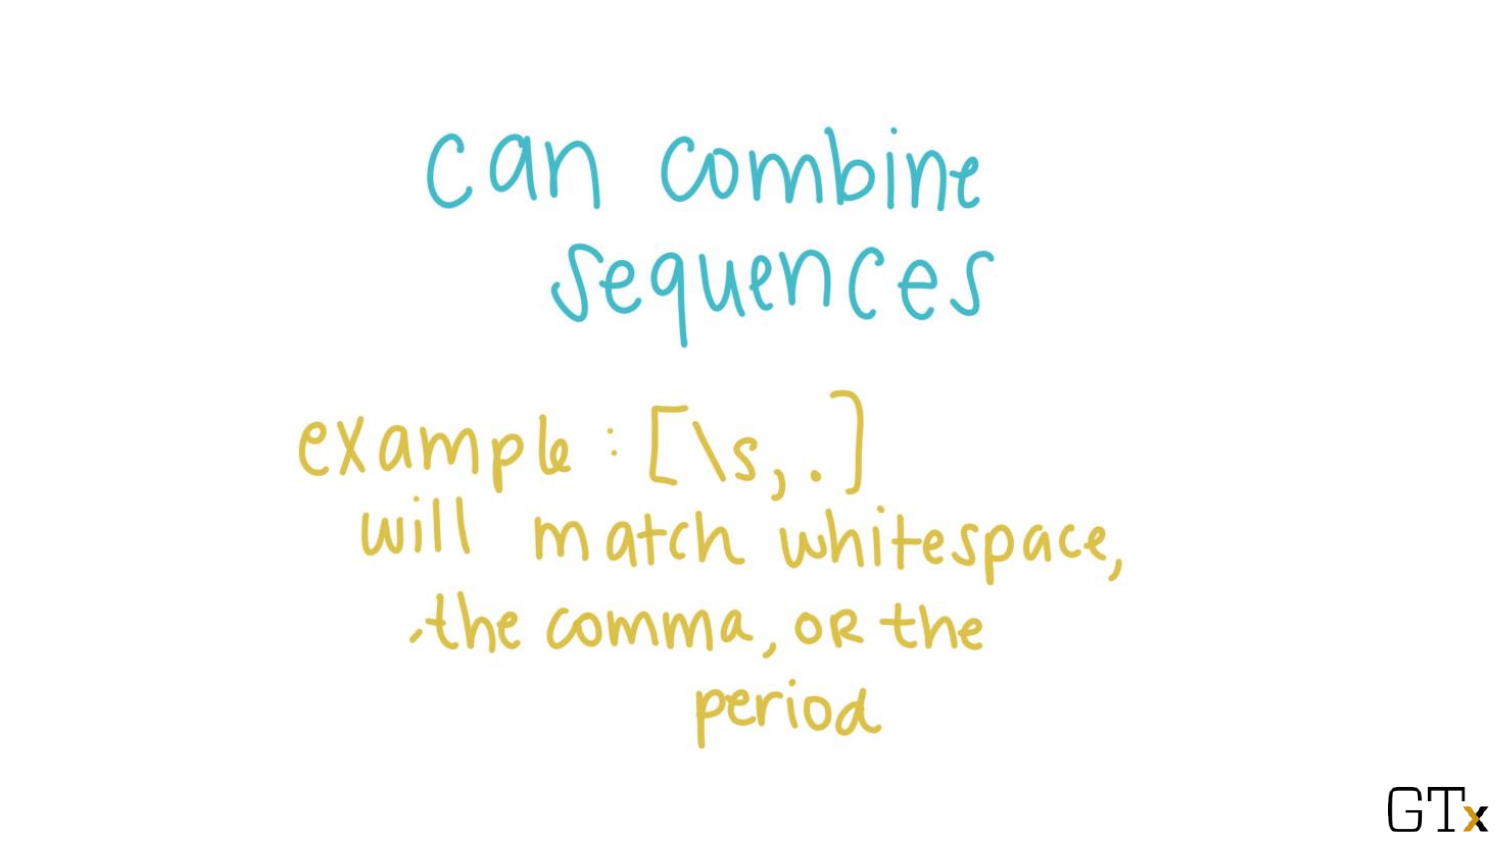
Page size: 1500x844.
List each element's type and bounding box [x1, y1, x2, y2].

picture [236, 0, 1164, 844]
picture [1387, 786, 1489, 832]
